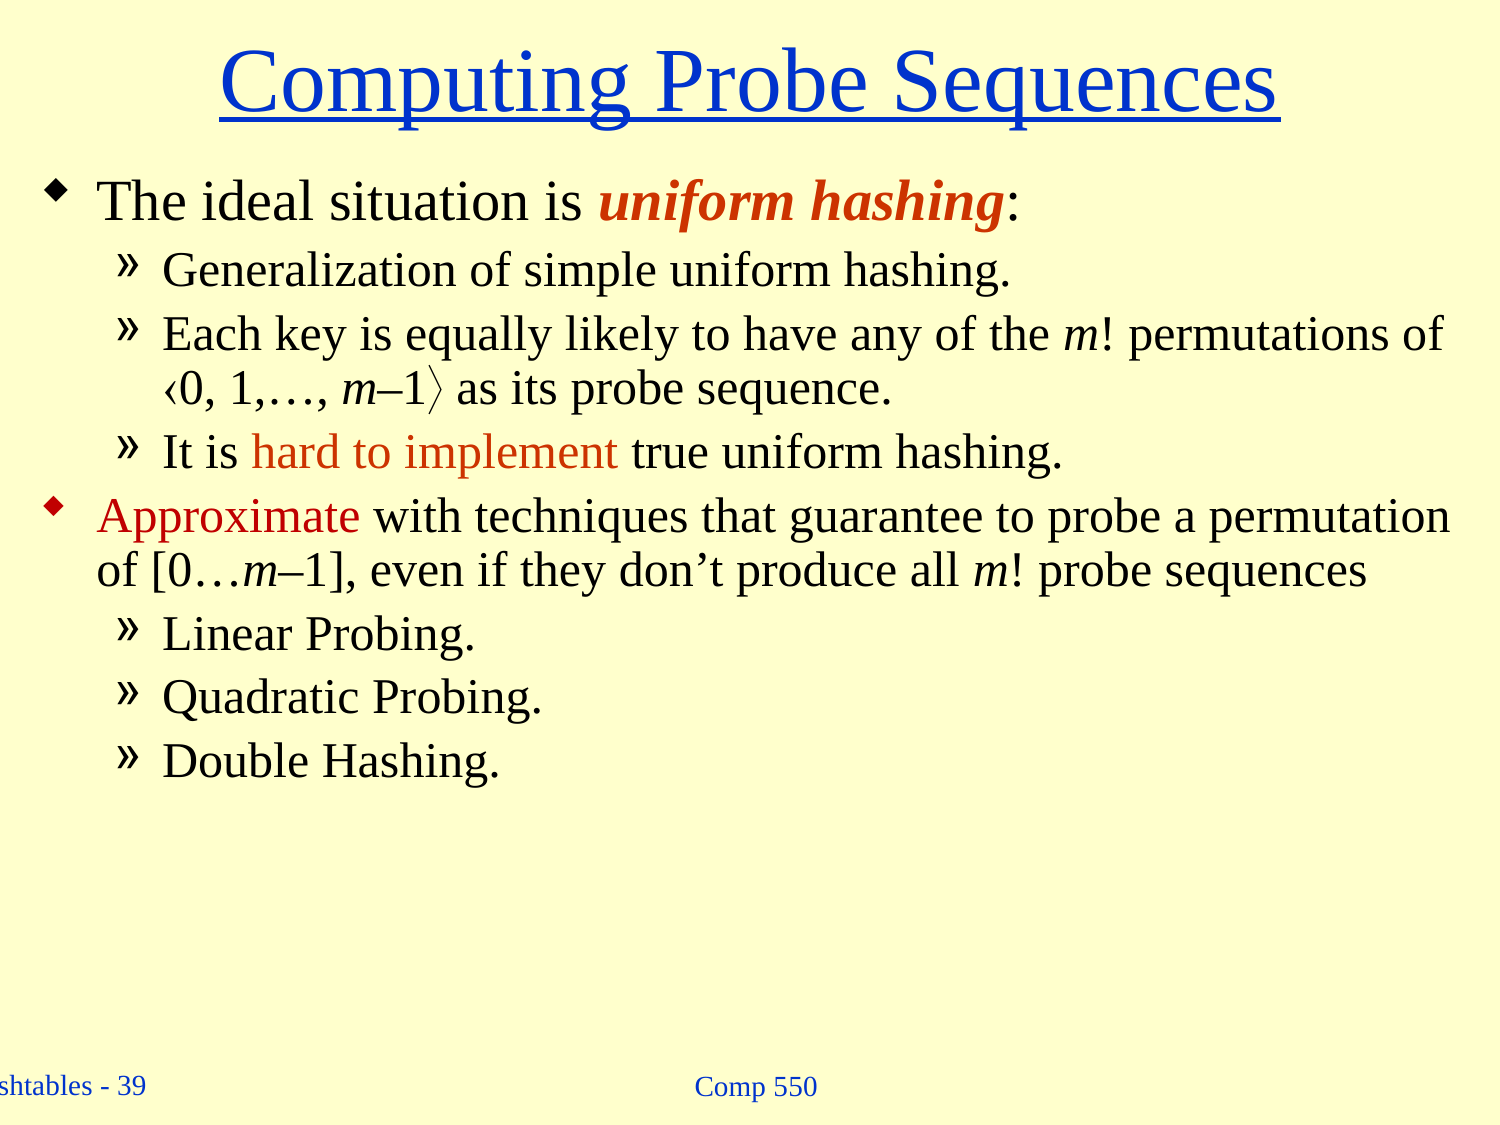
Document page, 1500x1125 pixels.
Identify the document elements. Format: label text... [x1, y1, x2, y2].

list The ideal situation is uniform hashing: Generalization of simple uniform hashing. Each key is equally likely to have any of the m! permutations of 0, 1,…, m–1 as its probe sequence. It is hard to implement true uniform hashing. Approximate with techniques that guarantee to probe a permutation of [0…m–1], even if they don’t produce all m! probe sequences Linear Probing. Quadratic Probing. Double Hashing. [24, 162, 1476, 1051]
title Computing Probe Sequences [0, 0, 1500, 151]
footer Comp 550 [599, 1051, 913, 1123]
